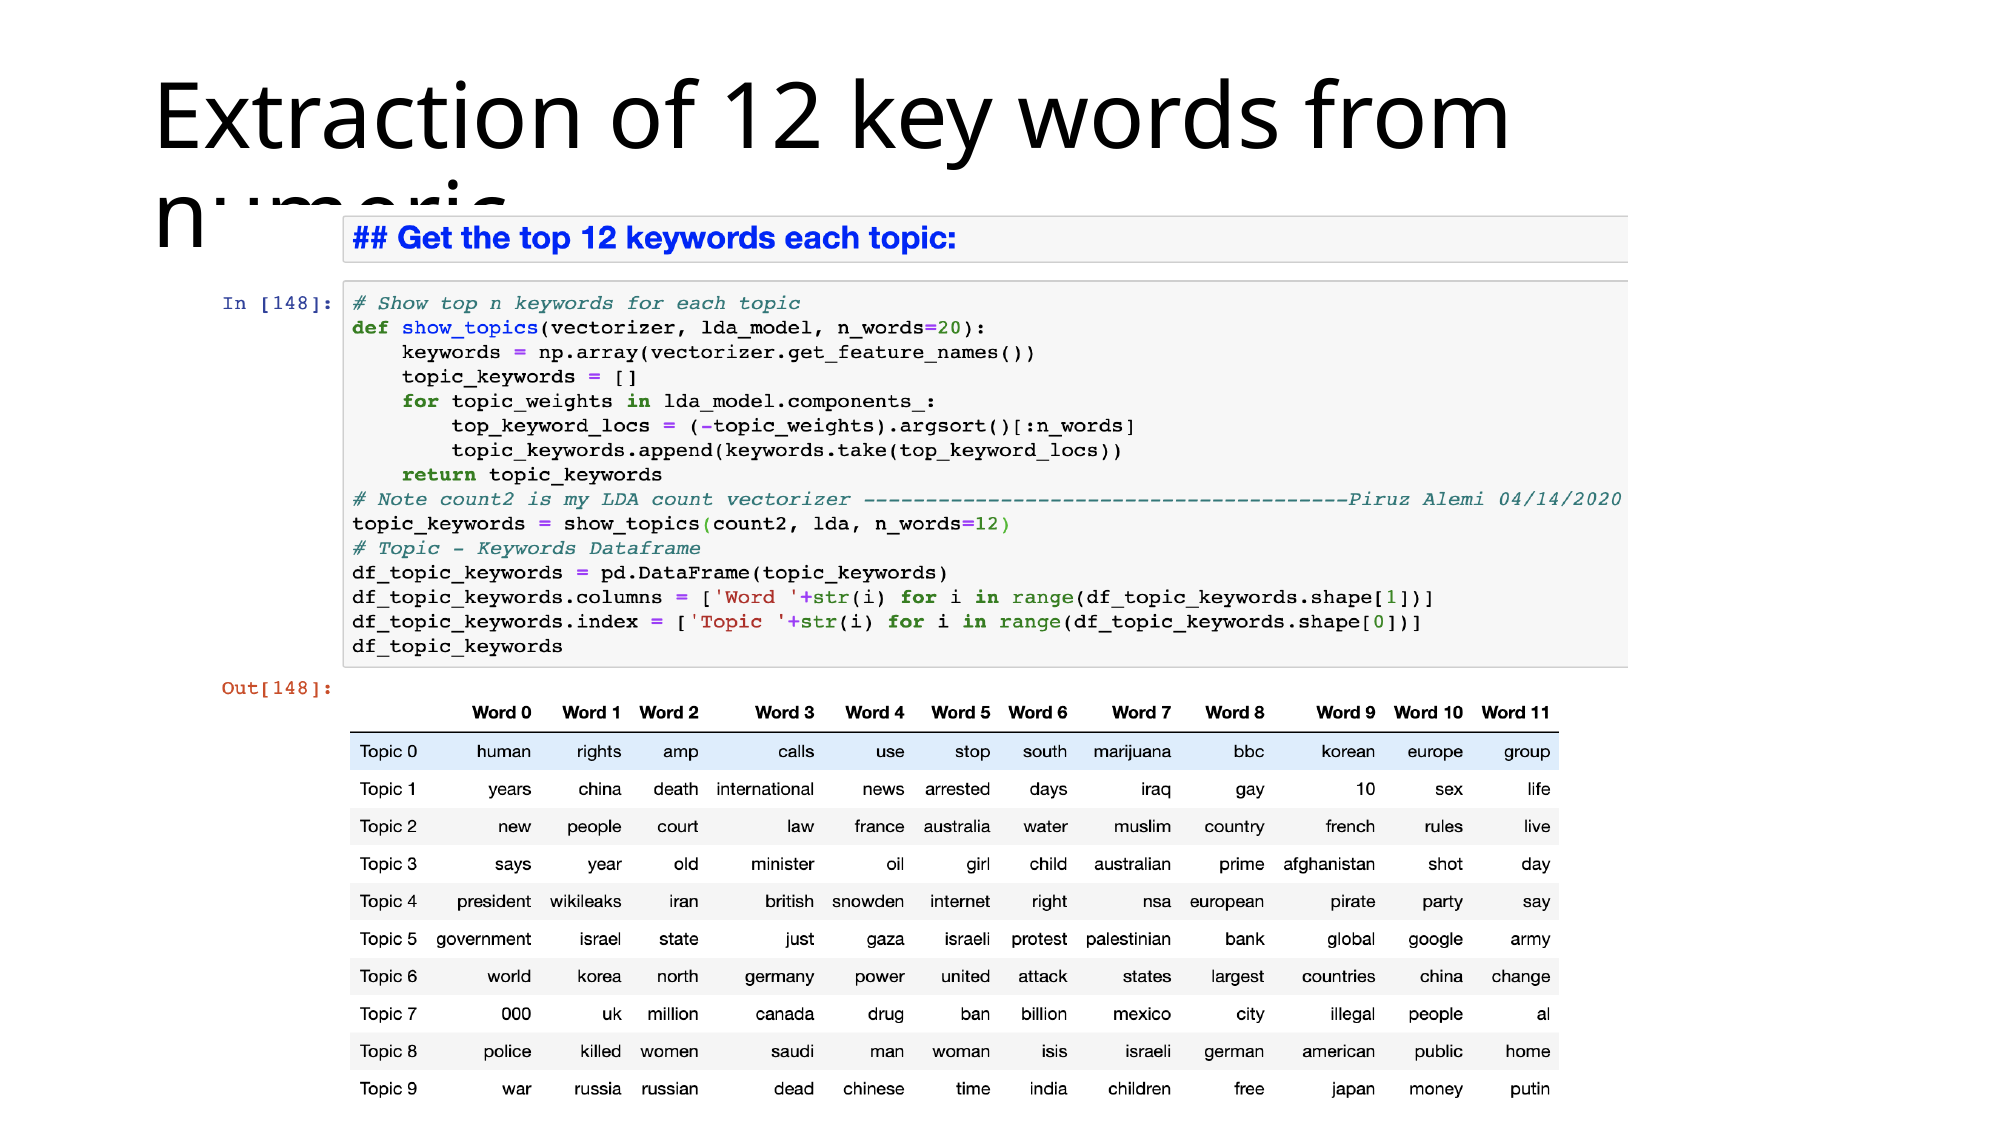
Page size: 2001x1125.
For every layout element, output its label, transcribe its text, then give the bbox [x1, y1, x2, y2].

title Extraction of 12 key words from numeric [137, 59, 1863, 278]
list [203, 205, 1628, 1100]
